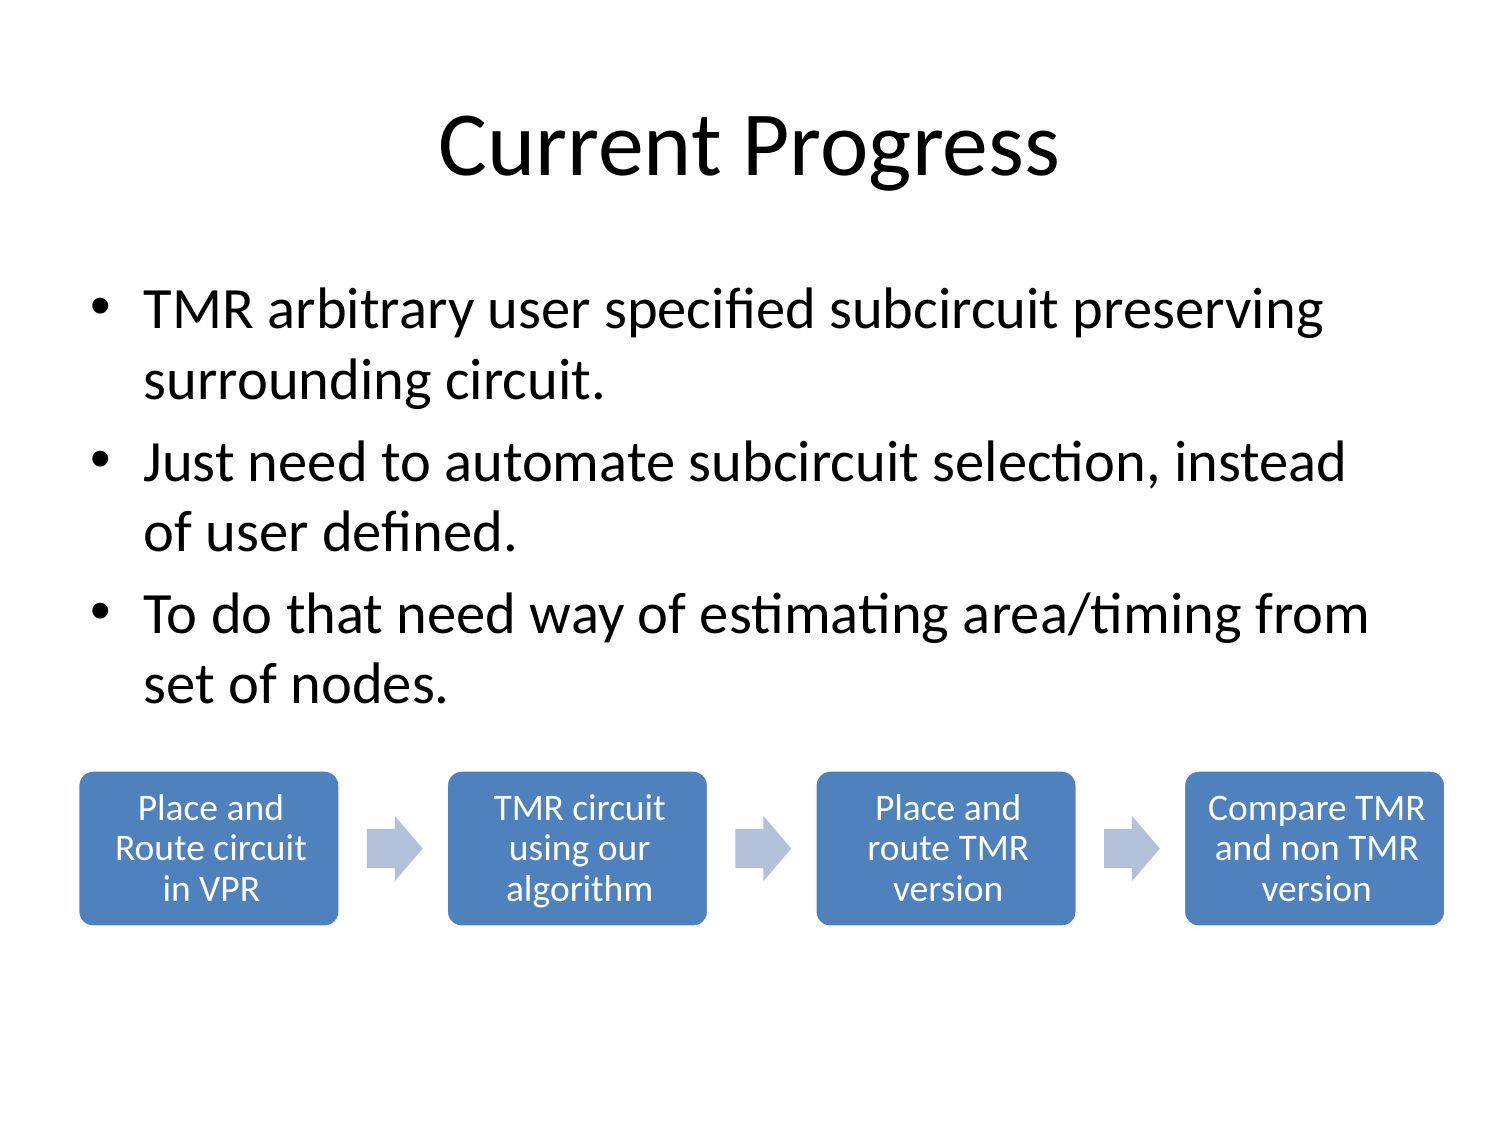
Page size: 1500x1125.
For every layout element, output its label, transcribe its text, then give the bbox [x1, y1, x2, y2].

title Current Progress [75, 45, 1425, 233]
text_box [76, 514, 1448, 1125]
list TMR arbitrary user specified subcircuit preserving surrounding circuit. Just need to automate subcircuit selection, instead of user defined. To do that need way of estimating area/timing from set of nodes. [75, 262, 1425, 514]
